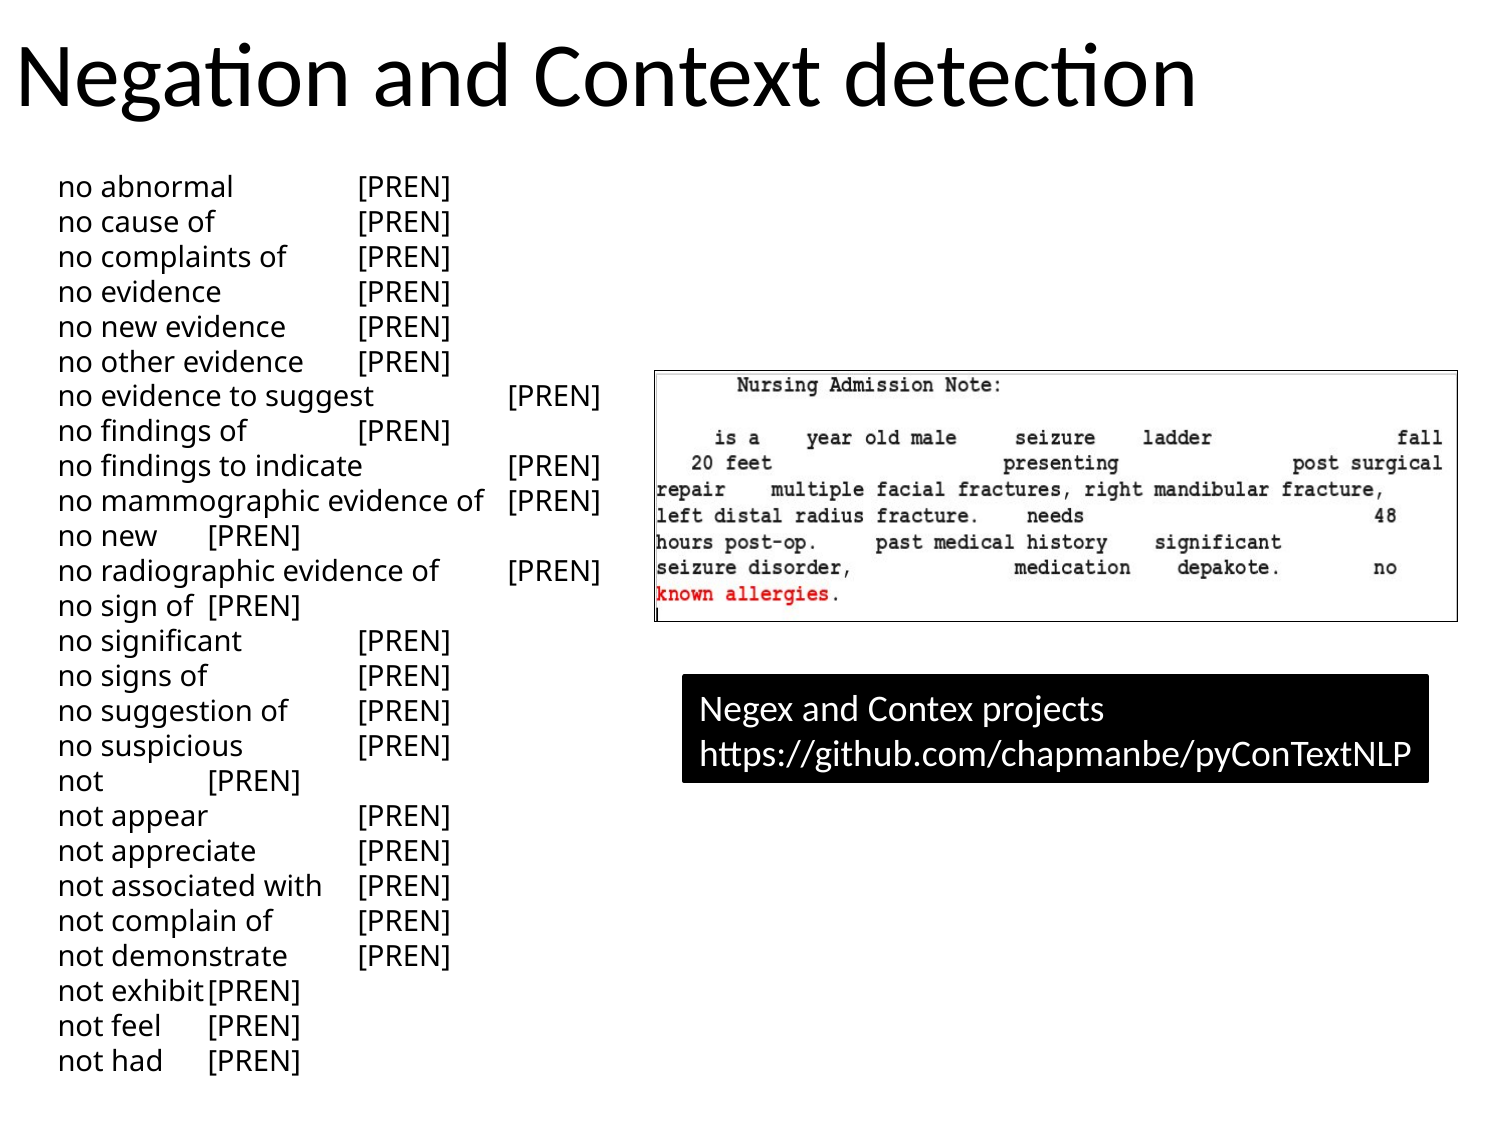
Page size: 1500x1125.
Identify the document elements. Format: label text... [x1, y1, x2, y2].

picture [654, 370, 1458, 622]
text_box no abnormal [PREN] no cause of [PREN] no complaints of [PREN] no evidence [PREN] no new evidence [PREN] no other evidence [PREN] no evidence to suggest [PREN] no findings of [PREN] no findings to indicate [PREN] no mammographic evidence of [PREN] no new [PREN] no radiographic evidence of [PREN] no sign of [PREN] no significant [PREN] no signs of [PREN] no suggestion of [PREN] no suspicious [PREN] not [PREN] not appear [PREN] not appreciate [PREN] not associated with [PREN] not complain of [PREN] not demonstrate [PREN] not exhibit [PREN] not feel [PREN] not had [PREN] [42, 160, 793, 1085]
title Negation and Context detection [0, 0, 1425, 188]
text_box Negex and Contex projects https://github.com/chapmanbe/pyConTextNLP [682, 674, 1429, 783]
